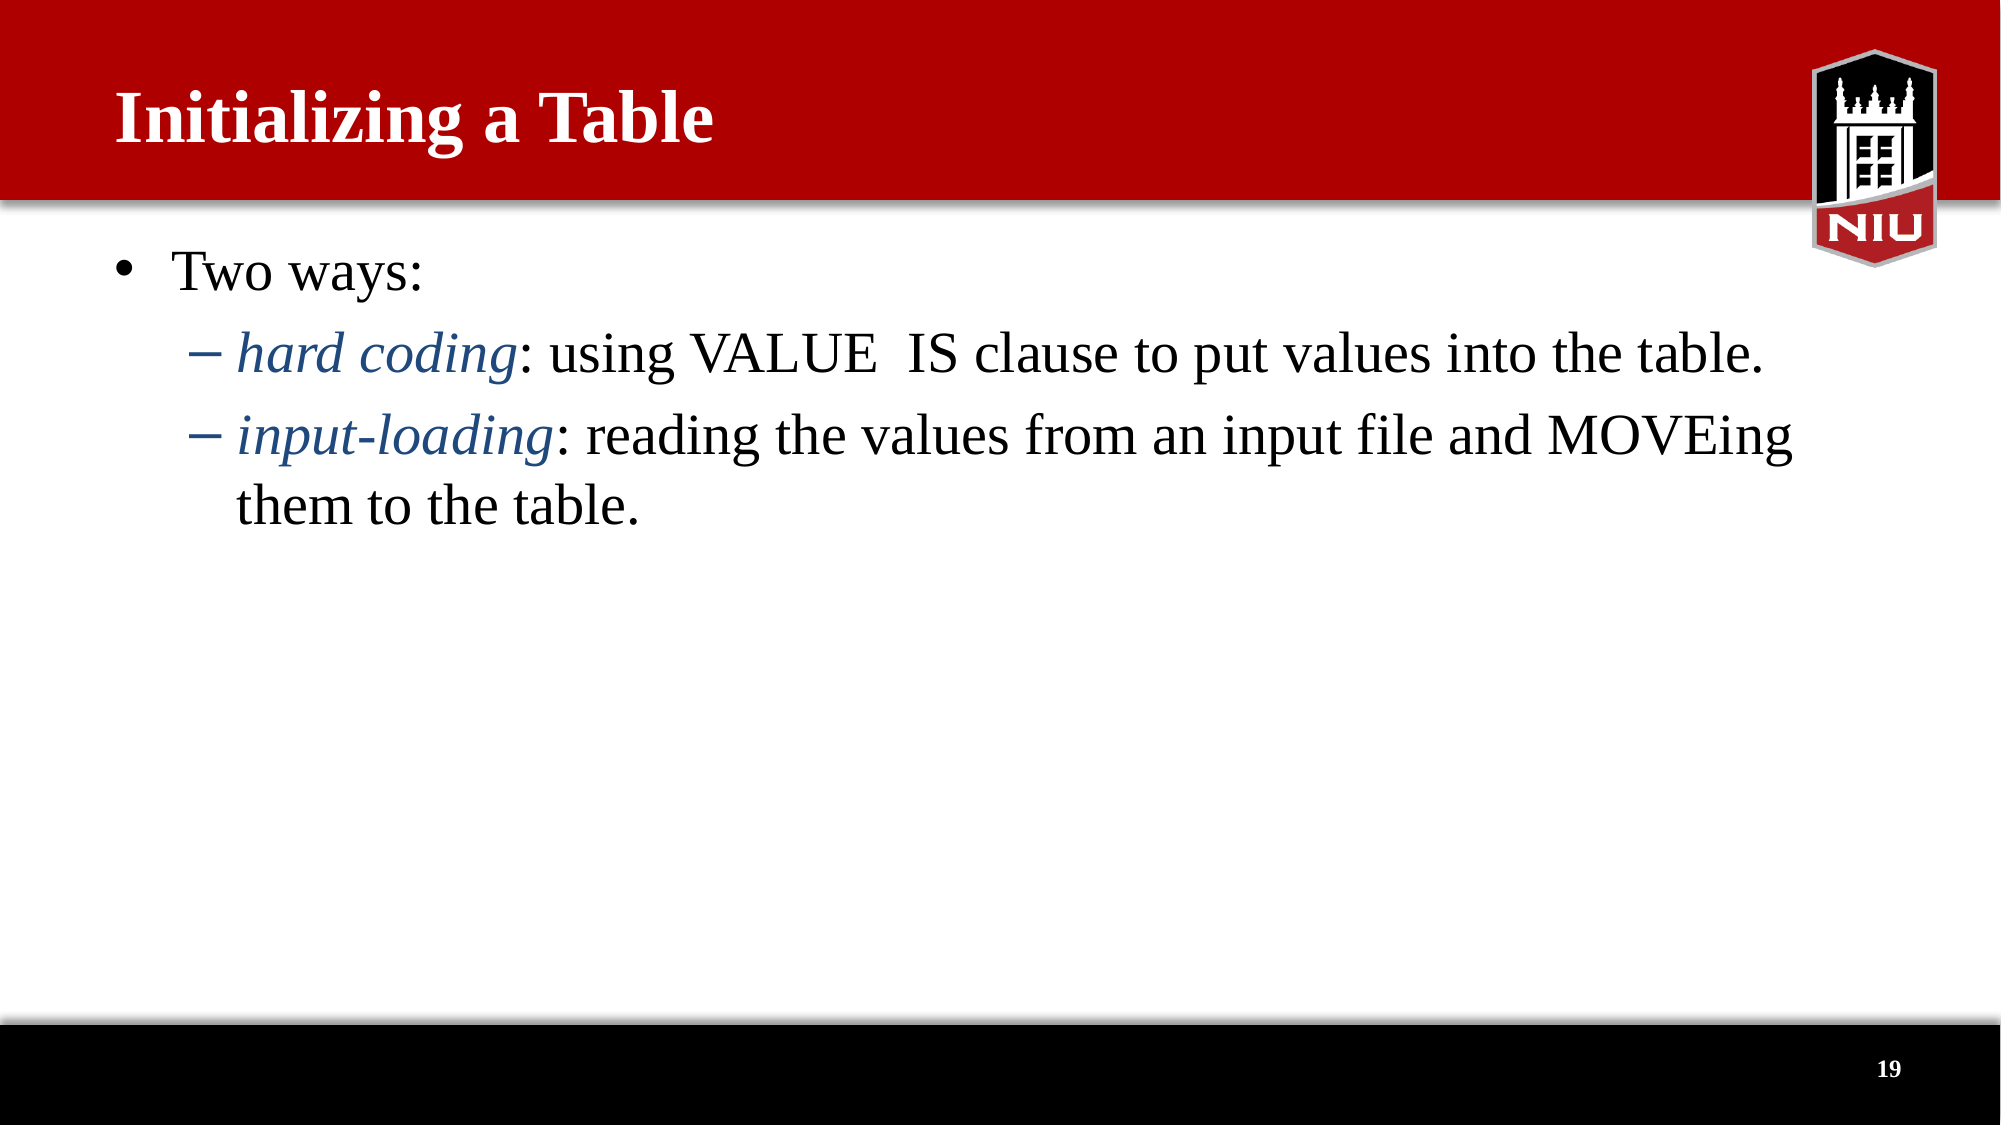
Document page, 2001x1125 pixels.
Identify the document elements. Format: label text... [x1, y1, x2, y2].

picture [1812, 49, 1937, 268]
title Initializing a Table [99, 24, 1750, 200]
slide_number 19 [1616, 1037, 1917, 1098]
list Two ways: hard coding: using VALUE IS clause to put values into the table. input-loading: reading the values from an input file and MOVEing them to the table. [99, 224, 1900, 988]
